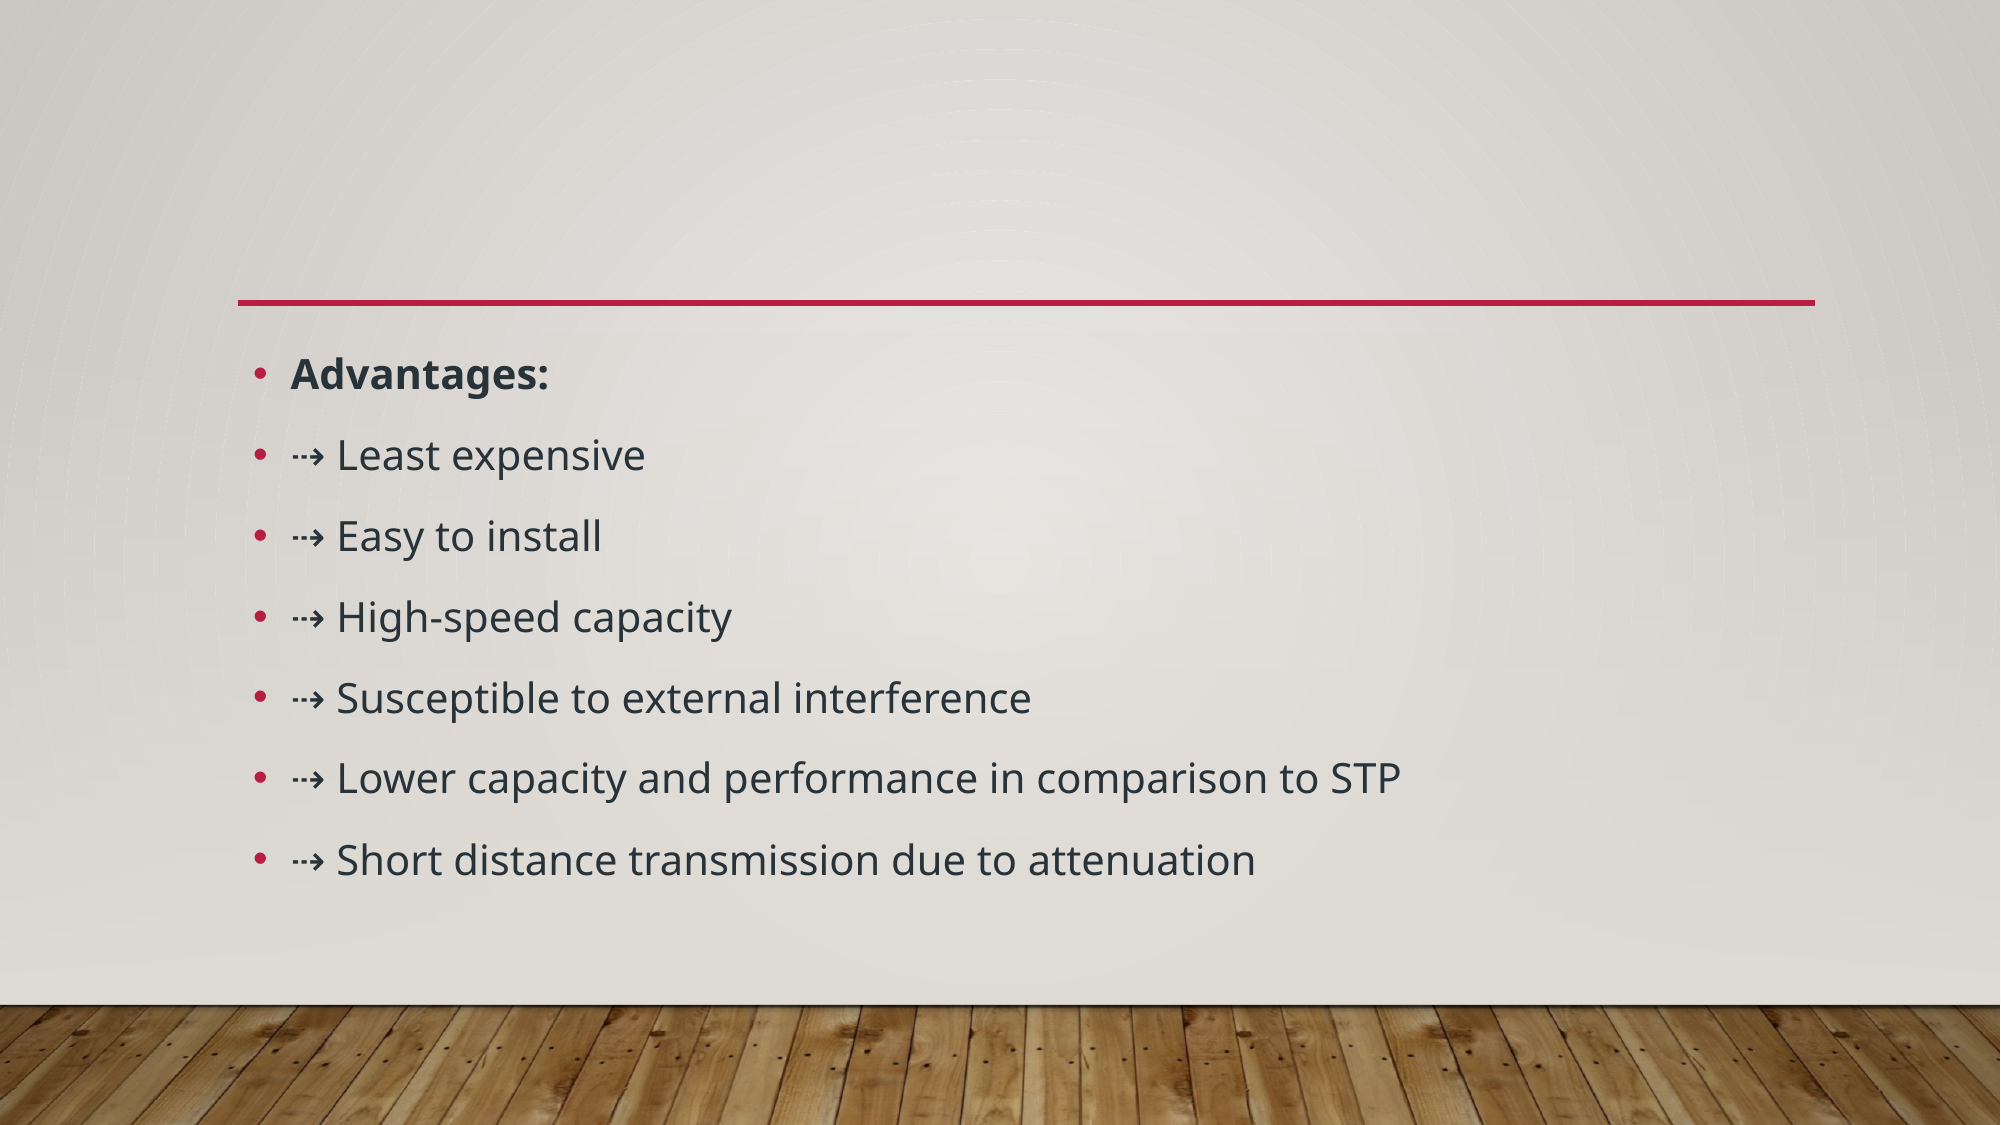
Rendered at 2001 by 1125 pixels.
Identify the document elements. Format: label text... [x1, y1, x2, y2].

list Advantages: ⇢ Least expensive ⇢ Easy to install ⇢ High-speed capacity ⇢ Susceptible to external interference ⇢ Lower capacity and performance in comparison to STP ⇢ Short distance transmission due to attenuation [238, 330, 1814, 897]
picture [0, 1005, 2000, 1125]
